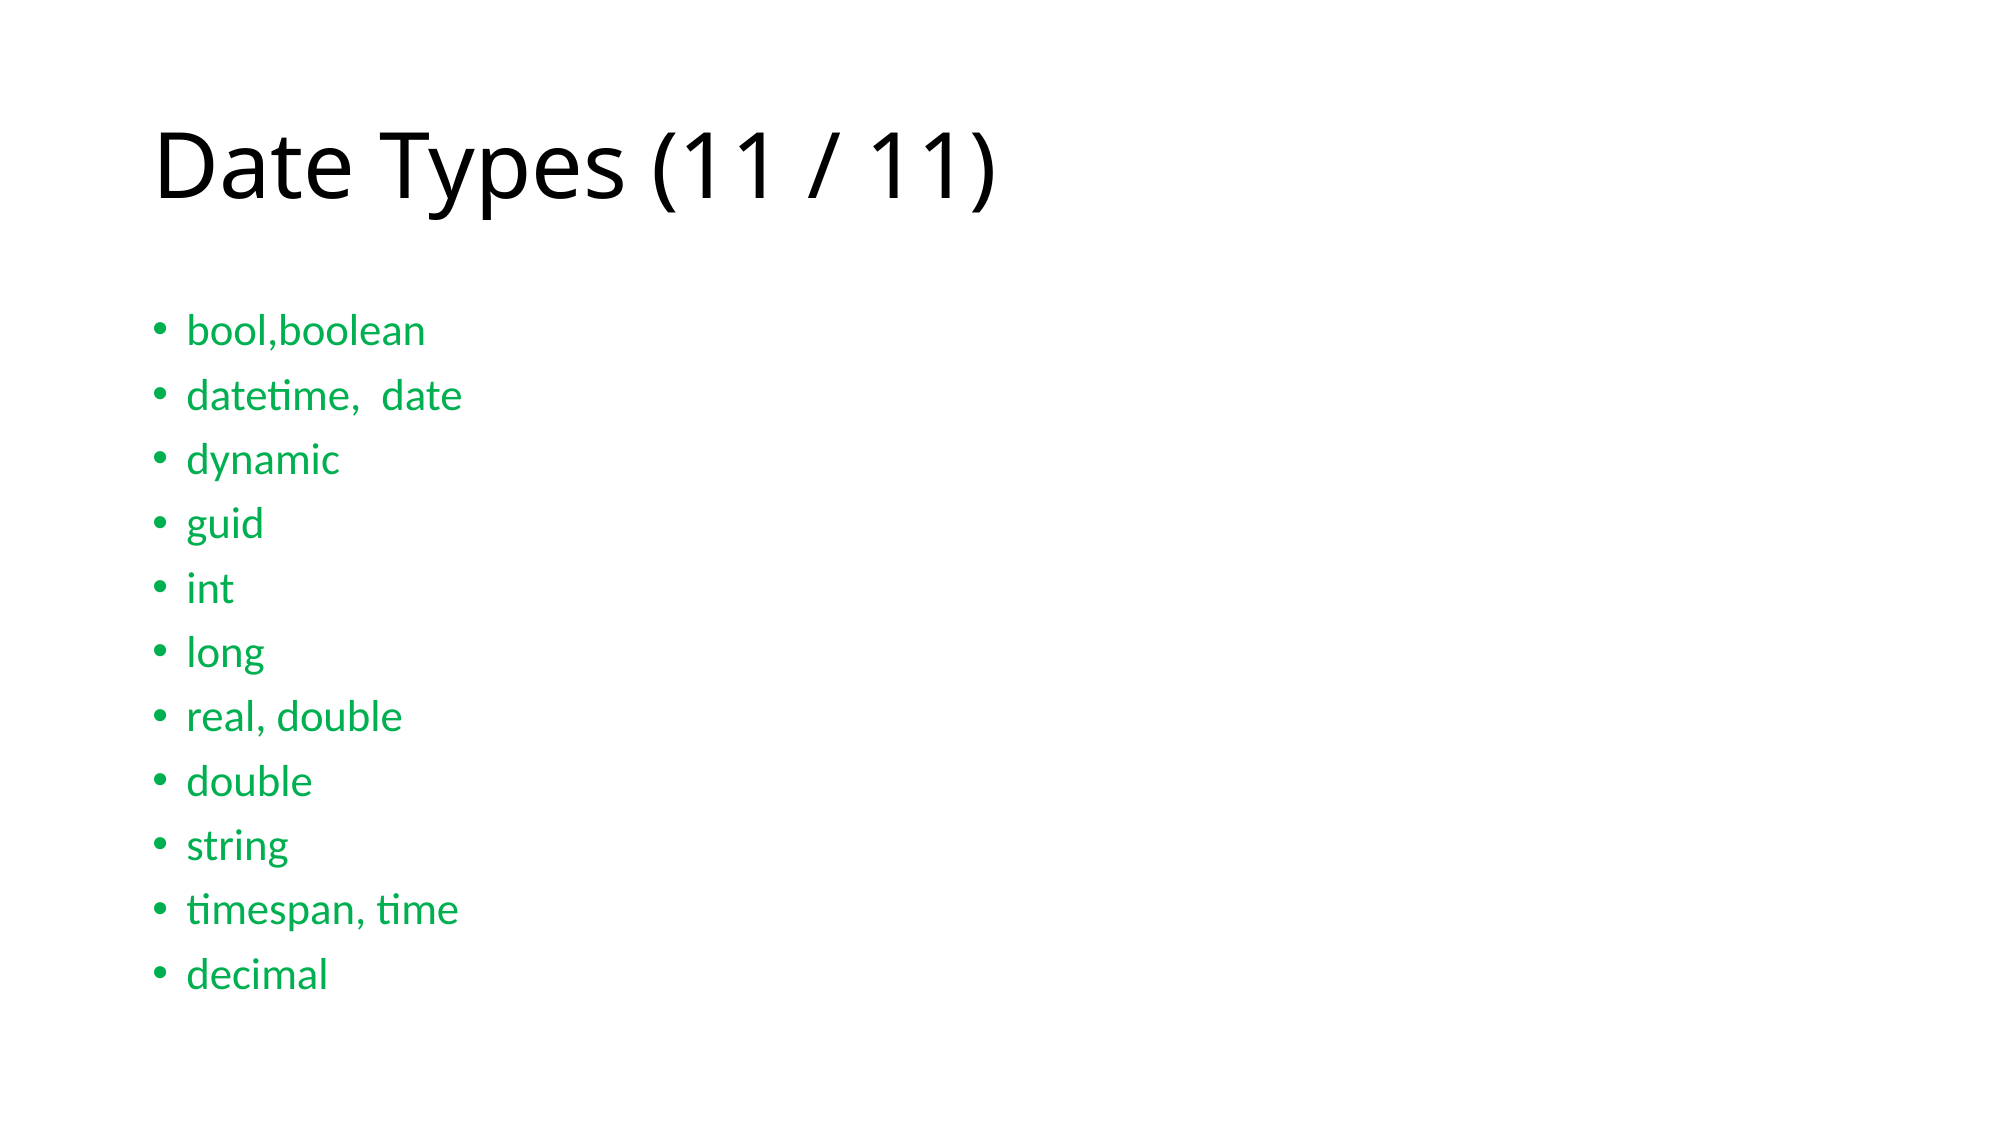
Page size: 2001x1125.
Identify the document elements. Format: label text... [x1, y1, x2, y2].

list bool,boolean datetime, date dynamic guid int long real, double double string timespan, time decimal [137, 299, 1863, 1014]
title Date Types (11 / 11) [137, 59, 1863, 278]
